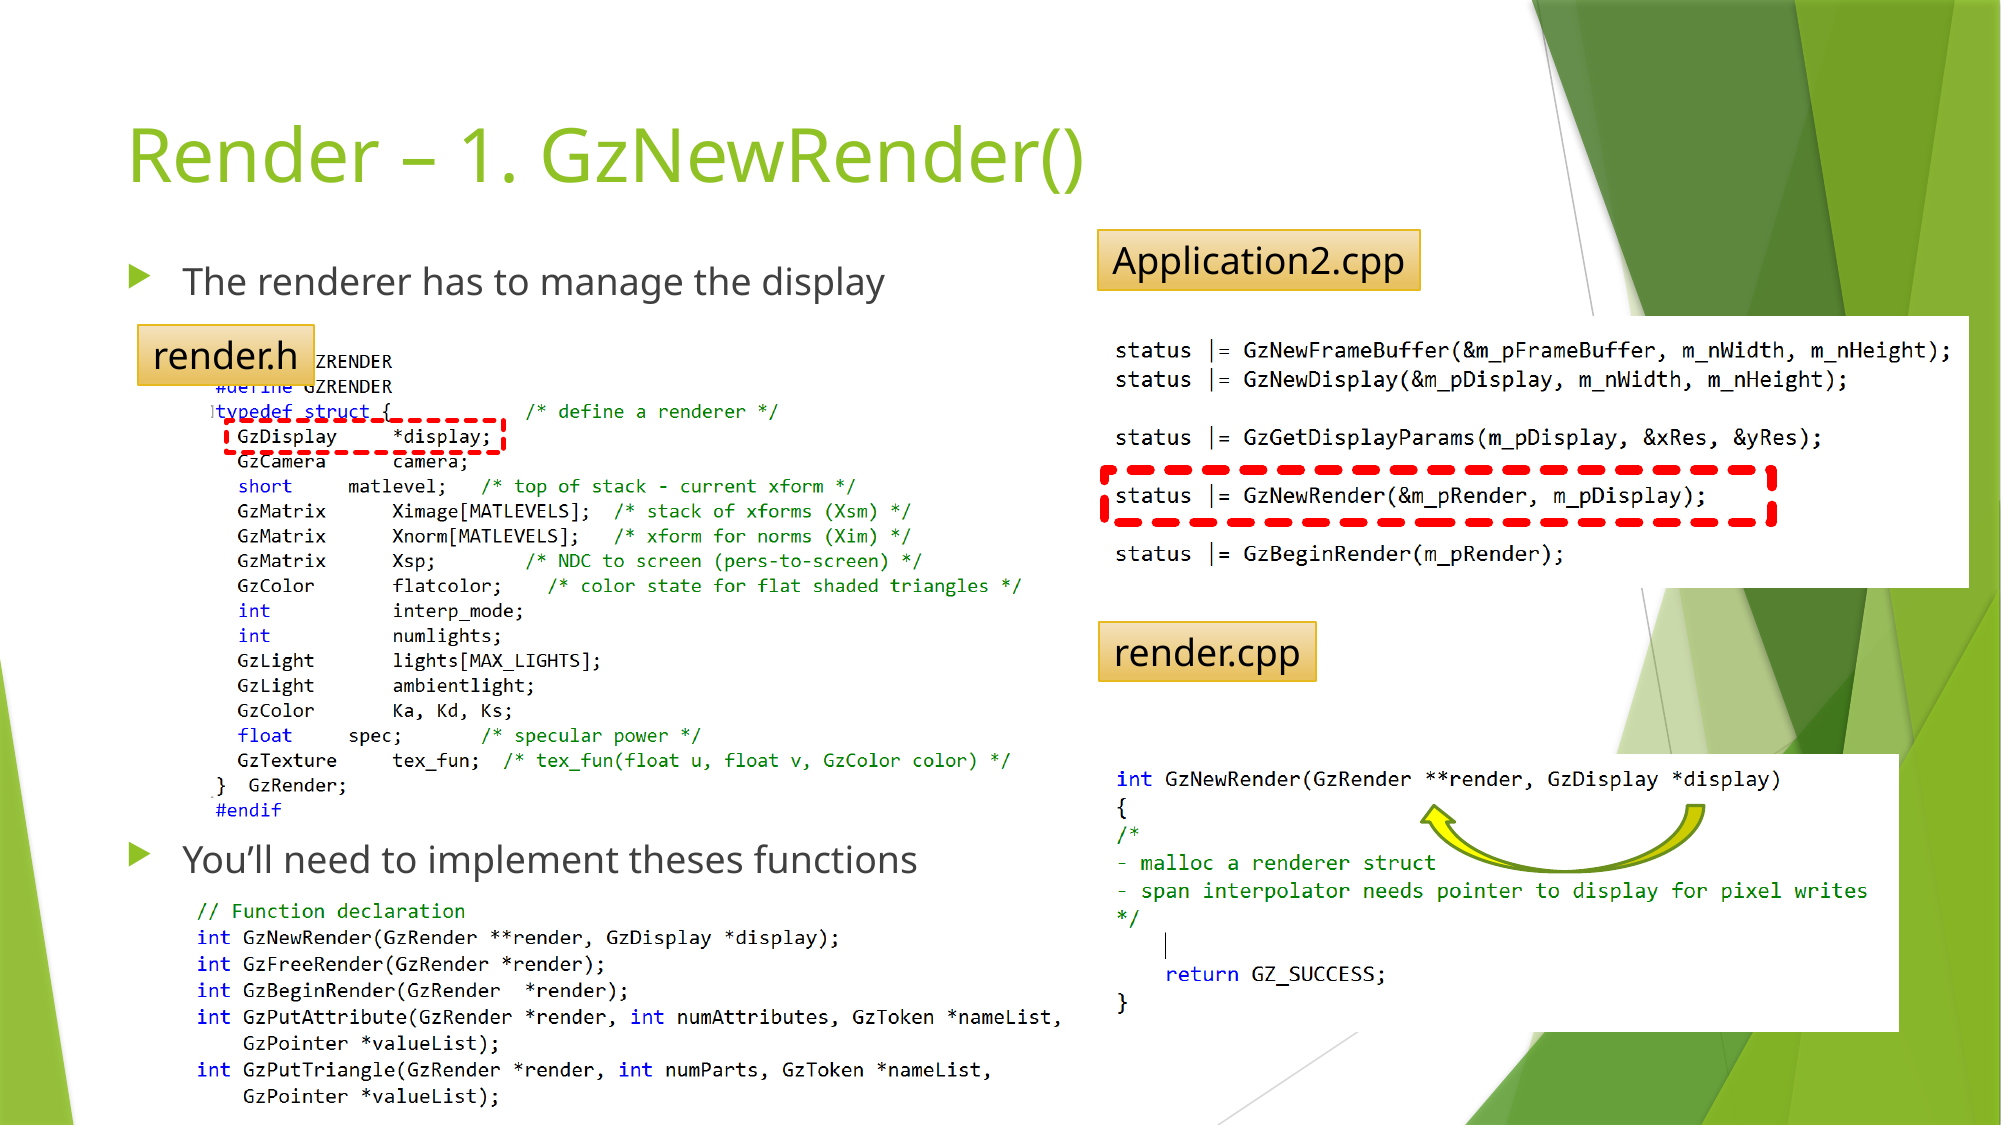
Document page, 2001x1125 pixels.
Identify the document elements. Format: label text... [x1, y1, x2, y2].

list The renderer has to manage the display [111, 250, 1036, 334]
text_box You’ll need to implement theses functions [111, 828, 1036, 912]
title Render – 1. GzNewRender() [111, 99, 1522, 317]
picture [189, 883, 1092, 1125]
picture [1114, 754, 1899, 1032]
text_box render.h [137, 324, 315, 386]
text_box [210, 344, 1036, 828]
text_box Application2.cpp [1097, 229, 1421, 291]
picture [1103, 316, 1969, 589]
text_box render.cpp [1098, 621, 1317, 682]
